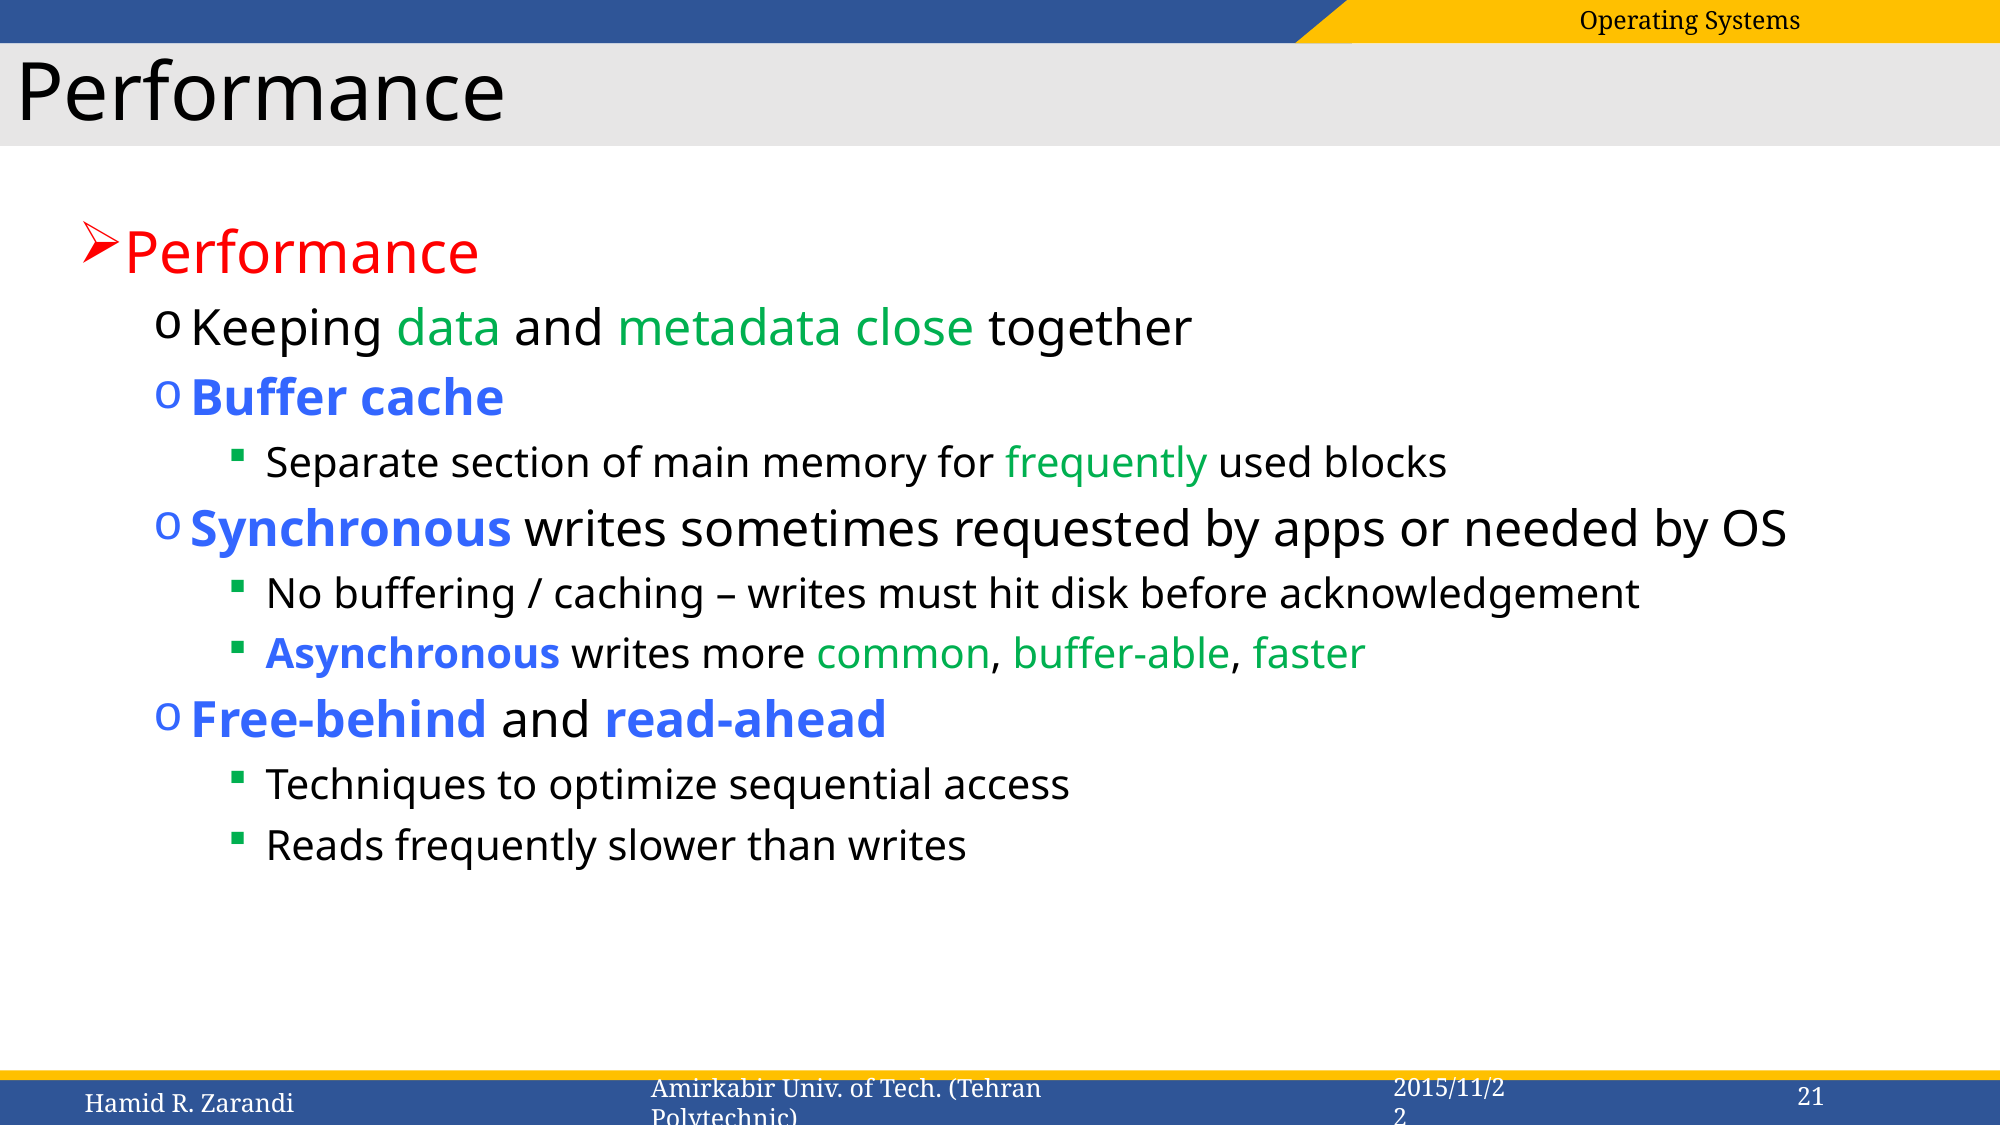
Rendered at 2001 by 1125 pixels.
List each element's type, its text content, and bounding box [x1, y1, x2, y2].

title Performance [0, 43, 2000, 146]
list Performance Keeping data and metadata close together Buffer cache Separate section of main memory for frequently used blocks Synchronous writes sometimes requested by apps or needed by OS No buffering / caching – writes must hit disk before acknowledgement Asynchronous writes more common, buffer-able, faster Free-behind and read-ahead Techniques to optimize sequential access Reads frequently slower than writes [63, 207, 1937, 1014]
